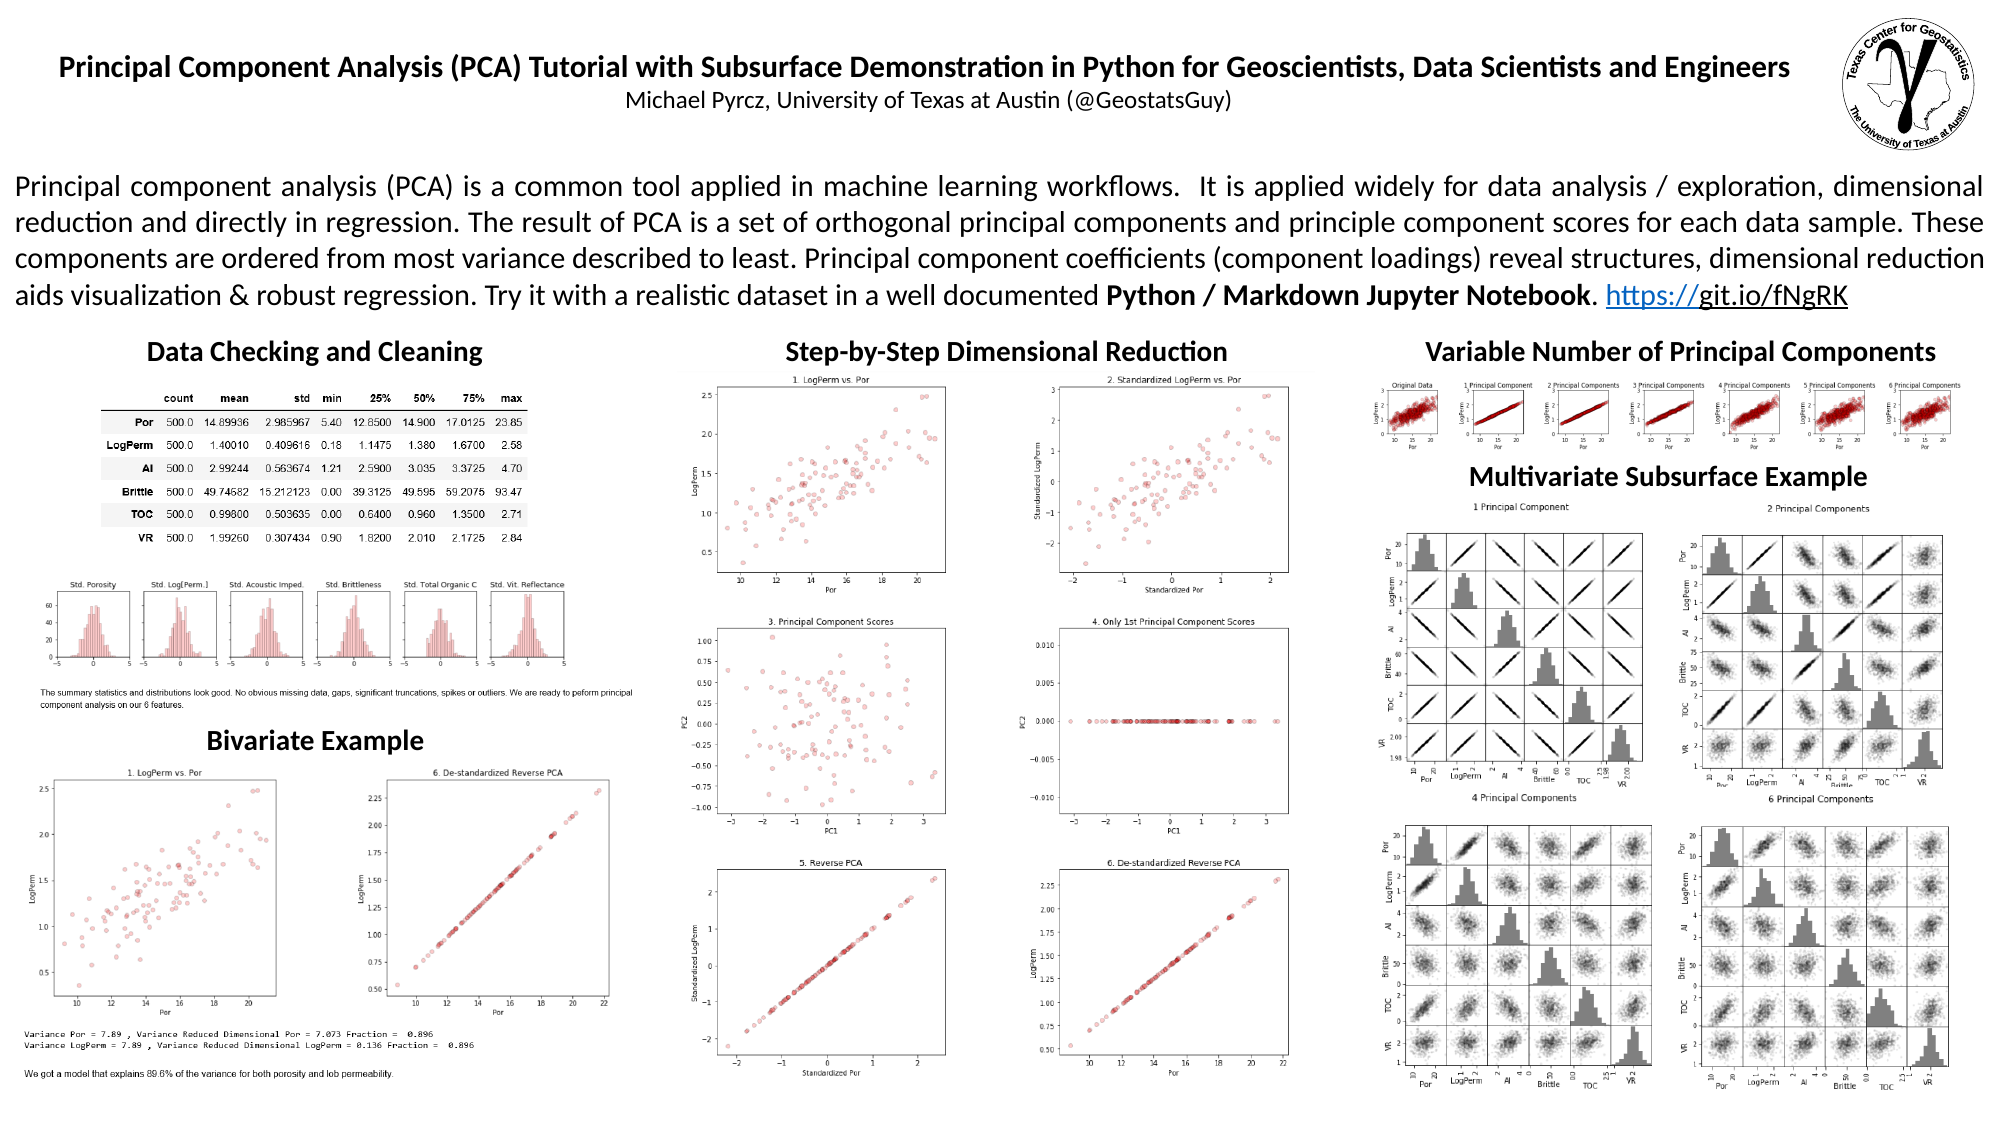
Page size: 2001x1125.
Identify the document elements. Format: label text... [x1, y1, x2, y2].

picture [1363, 376, 1974, 452]
picture [19, 763, 629, 1087]
picture [1375, 496, 1660, 1093]
picture [97, 381, 534, 552]
text_box Bivariate Example [191, 717, 440, 763]
text_box Multivariate Subsurface Example [1454, 452, 1884, 500]
text_box Step-by-Step Dimensional Reduction [770, 324, 1244, 371]
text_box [1842, 18, 1975, 150]
picture [33, 575, 644, 717]
text_box Principal component analysis (PCA) is a common tool applied in machine learning workflows. It is applied widely for data analysis / exploration, dimensional reduction and directly in regression. The result of PCA is a set of orthogonal principal components and principle component scores for each data sample. These components are ordered from most variance described to least. Principal component coefficients (component loadings) reveal structures, dimensional reduction aids visualization & robust regression. Try it with a realistic dataset in a well documented Python / Markdown Jupyter Notebook. https://git.io/fNgRK [0, 158, 2000, 598]
picture [1672, 493, 1968, 1098]
picture [677, 371, 1315, 1083]
text_box Data Checking and Cleaning [132, 324, 505, 375]
text_box Principal Component Analysis (PCA) Tutorial with Subsurface Demonstration in Python for Geoscientists, Data Scientists and Engineers Michael Pyrcz, University of Texas at Austin (@GeostatsGuy) [7, 38, 1842, 121]
text_box Variable Number of Principal Components [1410, 324, 1952, 375]
